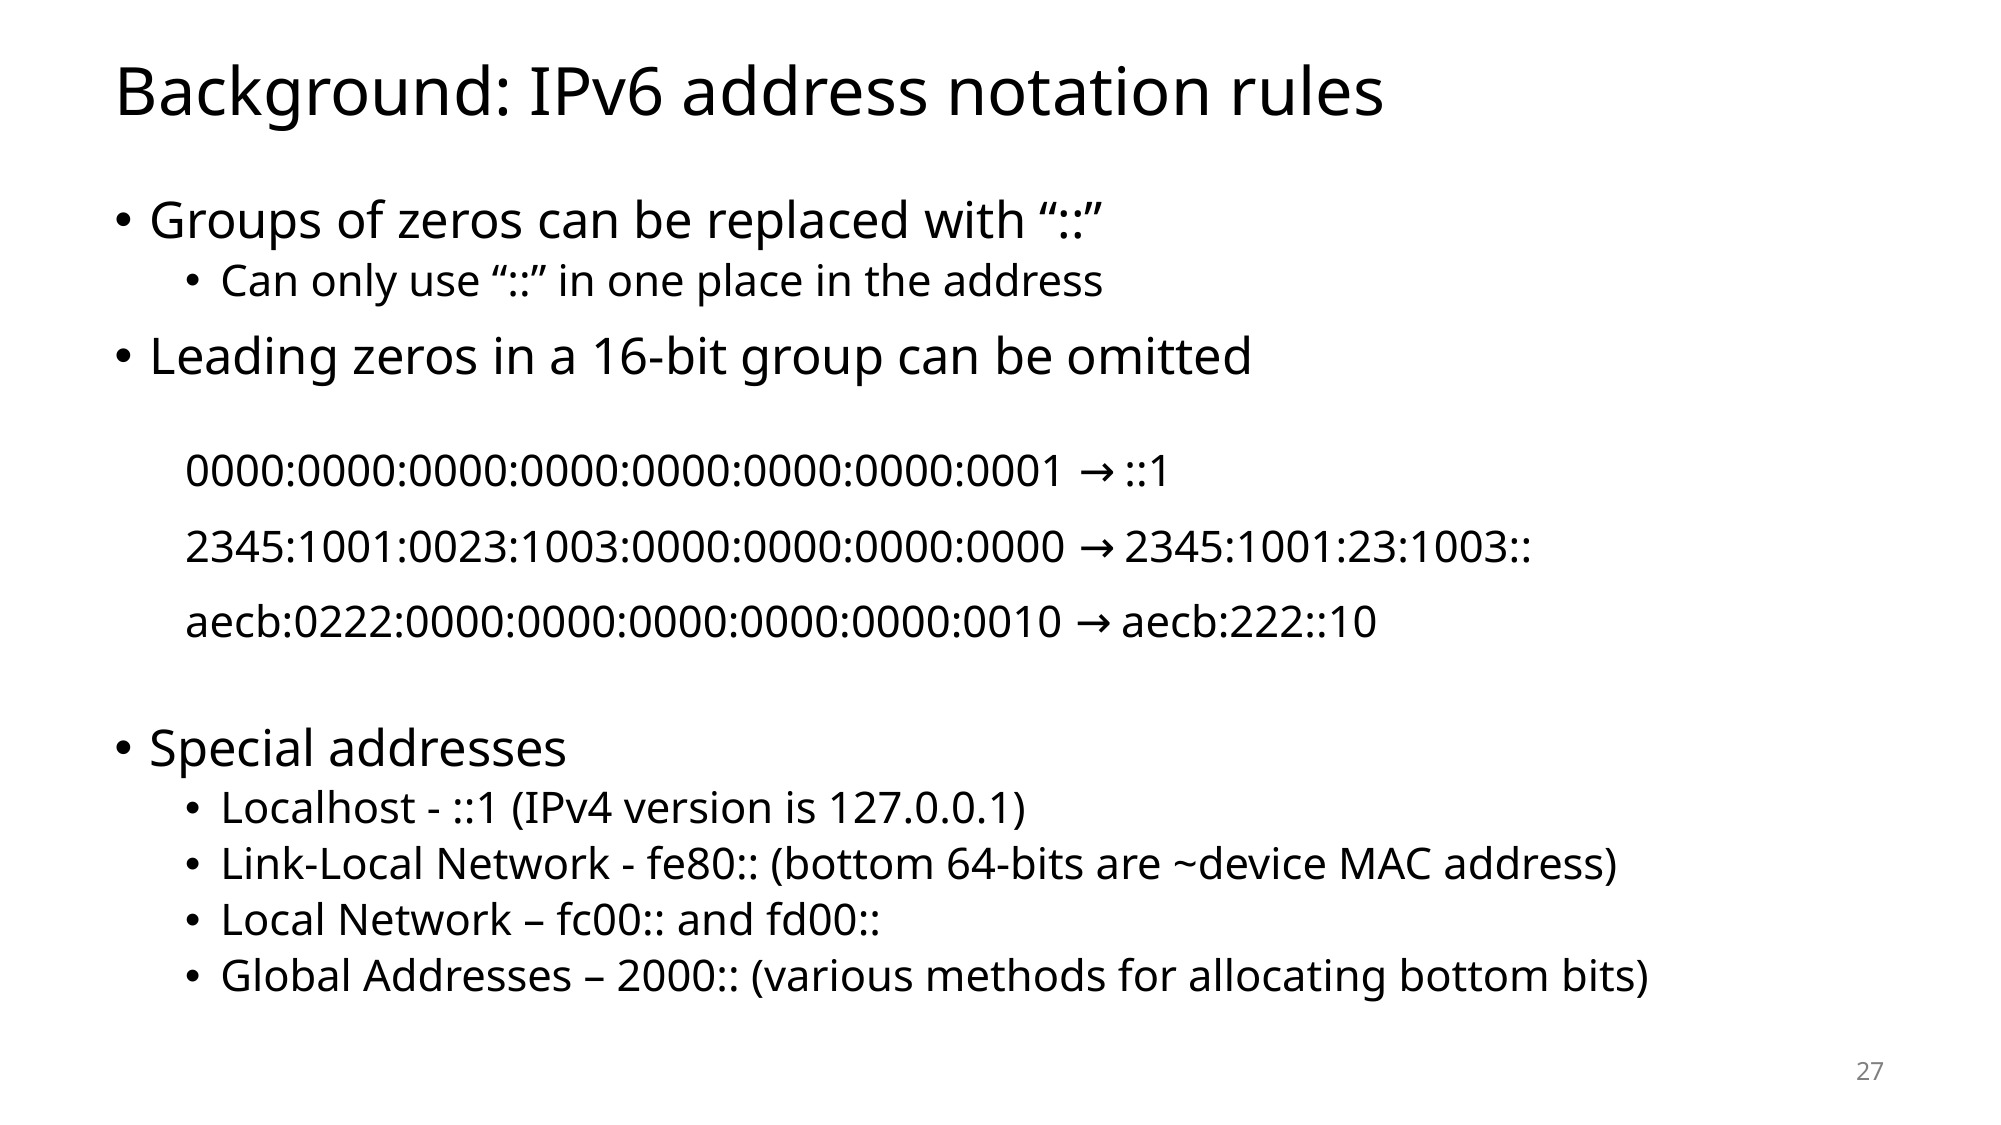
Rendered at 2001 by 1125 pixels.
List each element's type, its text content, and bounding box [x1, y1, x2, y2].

slide_number 27 [1749, 1042, 1900, 1103]
title Background: IPv6 address notation rules [99, 37, 1900, 150]
list Groups of zeros can be replaced with “::” Can only use “::” in one place in the address Leading zeros in a 16-bit group can be omitted 0000:0000:0000:0000:0000:0000:0000:0001 → ::1 2345:1001:0023:1003:0000:0000:0000:0000 → 2345:1001:23:1003:: aecb:0222:0000:0000:0000:0000:0000:0010 → aecb:222::10 Special addresses Localhost - ::1 (IPv4 version is 127.0.0.1) Link-Local Network - fe80:: (bottom 64-bits are ~device MAC address) Local Network – fc00:: and fd00:: Global Addresses – 2000:: (various methods for allocating bottom bits) [99, 187, 1900, 1013]
